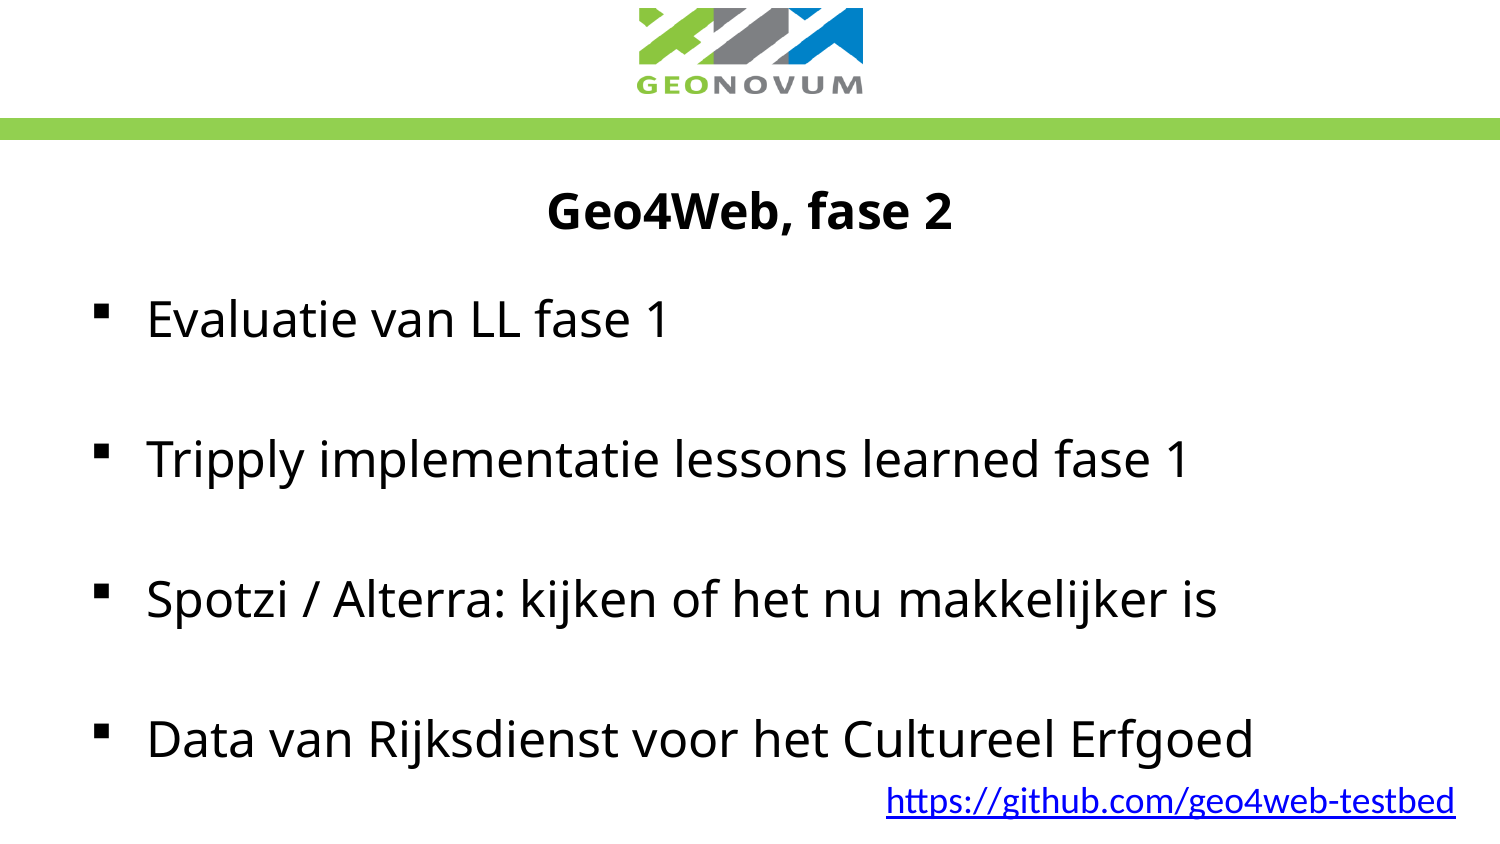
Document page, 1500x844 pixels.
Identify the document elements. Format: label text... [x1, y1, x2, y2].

list Evaluatie van LL fase 1 Tripply implementatie lessons learned fase 1 Spotzi / Alterra: kijken of het nu makkelijker is Data van Rijksdienst voor het Cultureel Erfgoed [75, 280, 1425, 830]
title Geo4Web, fase 2 [75, 139, 1425, 280]
text_box https://github.com/geo4web-testbed [537, 768, 1471, 829]
picture [637, 8, 863, 94]
